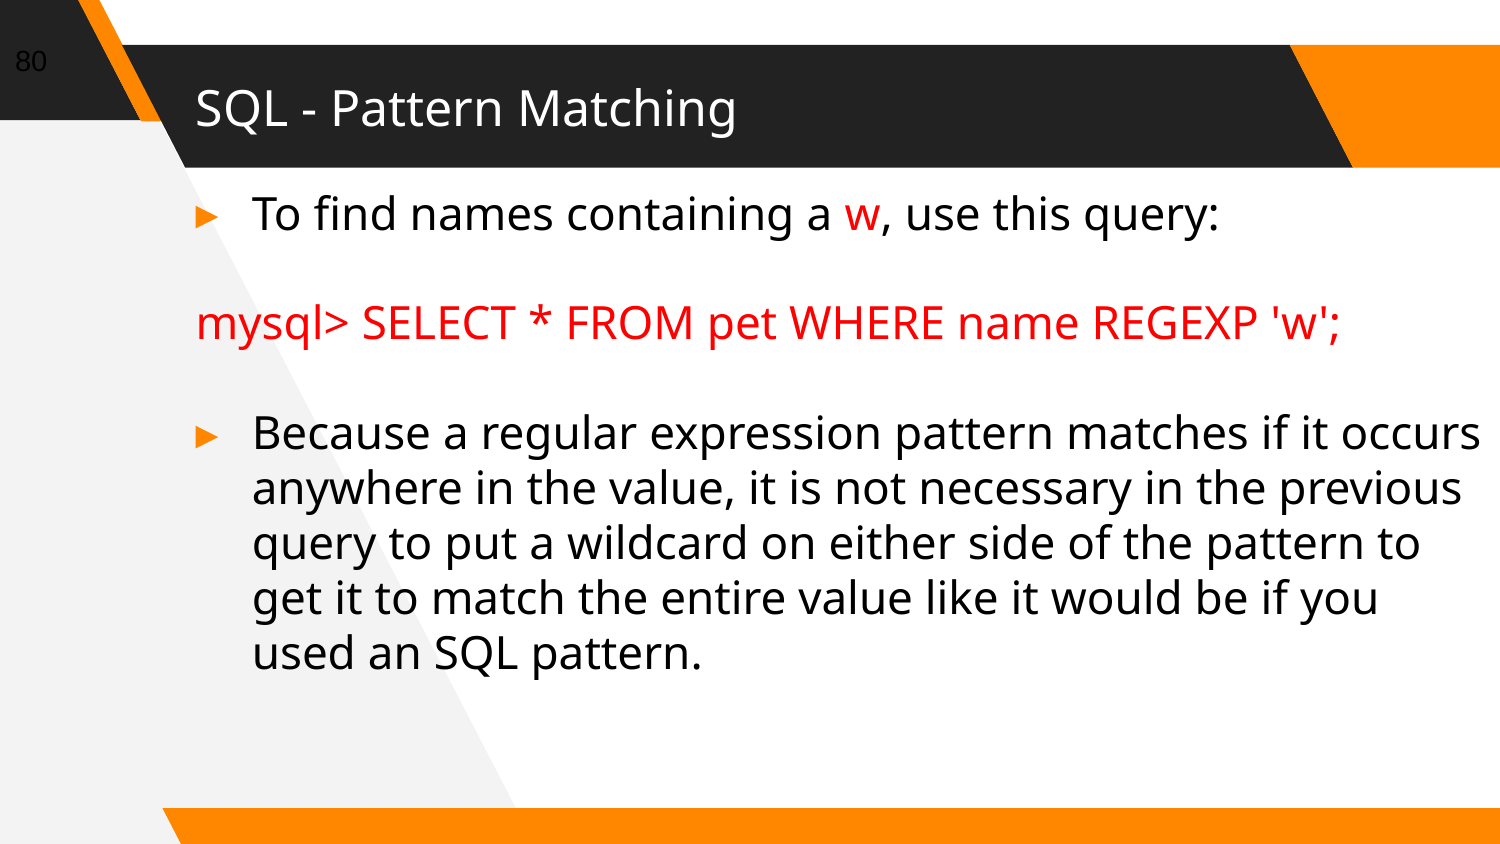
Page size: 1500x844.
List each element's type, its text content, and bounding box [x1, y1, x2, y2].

title SQL - Pattern Matching [180, 44, 1424, 168]
list To find names containing a w, use this query: mysql> SELECT * FROM pet WHERE name REGEXP 'w'; Because a regular expression pattern matches if it occurs anywhere in the value, it is not necessary in the previous query to put a wildcard on either side of the pattern to get it to match the entire value like it would be if you used an SQL pattern. [180, 169, 1500, 774]
slide_number 80 [0, 0, 98, 121]
